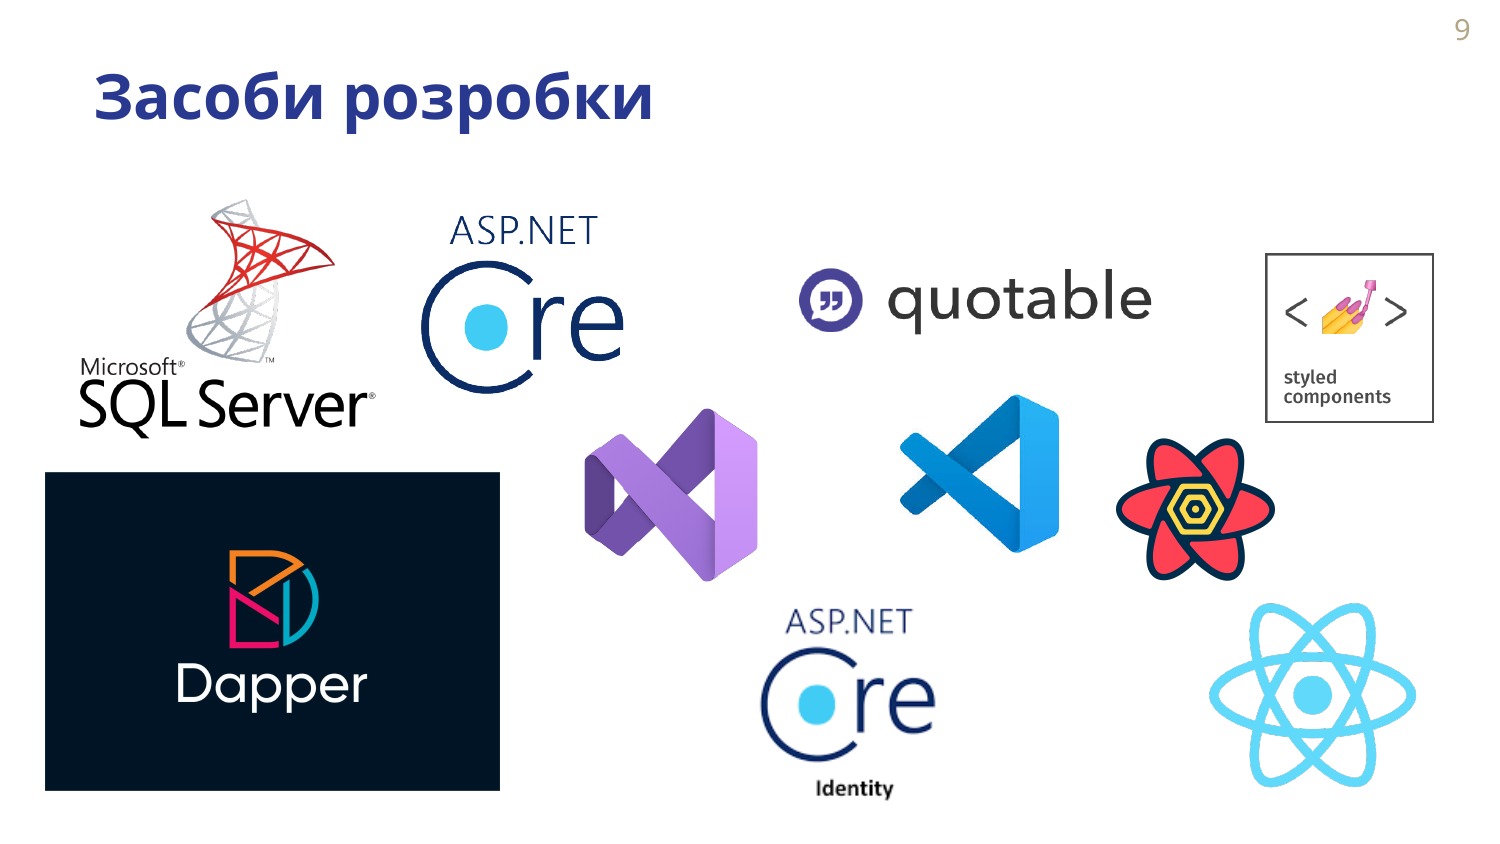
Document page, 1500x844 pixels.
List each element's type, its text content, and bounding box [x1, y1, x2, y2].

picture [900, 394, 1059, 553]
slide_number 9 [1425, 0, 1500, 59]
picture [1264, 253, 1435, 423]
title Засоби розробки [78, 24, 1175, 165]
picture [799, 253, 1154, 342]
picture [45, 141, 1490, 821]
